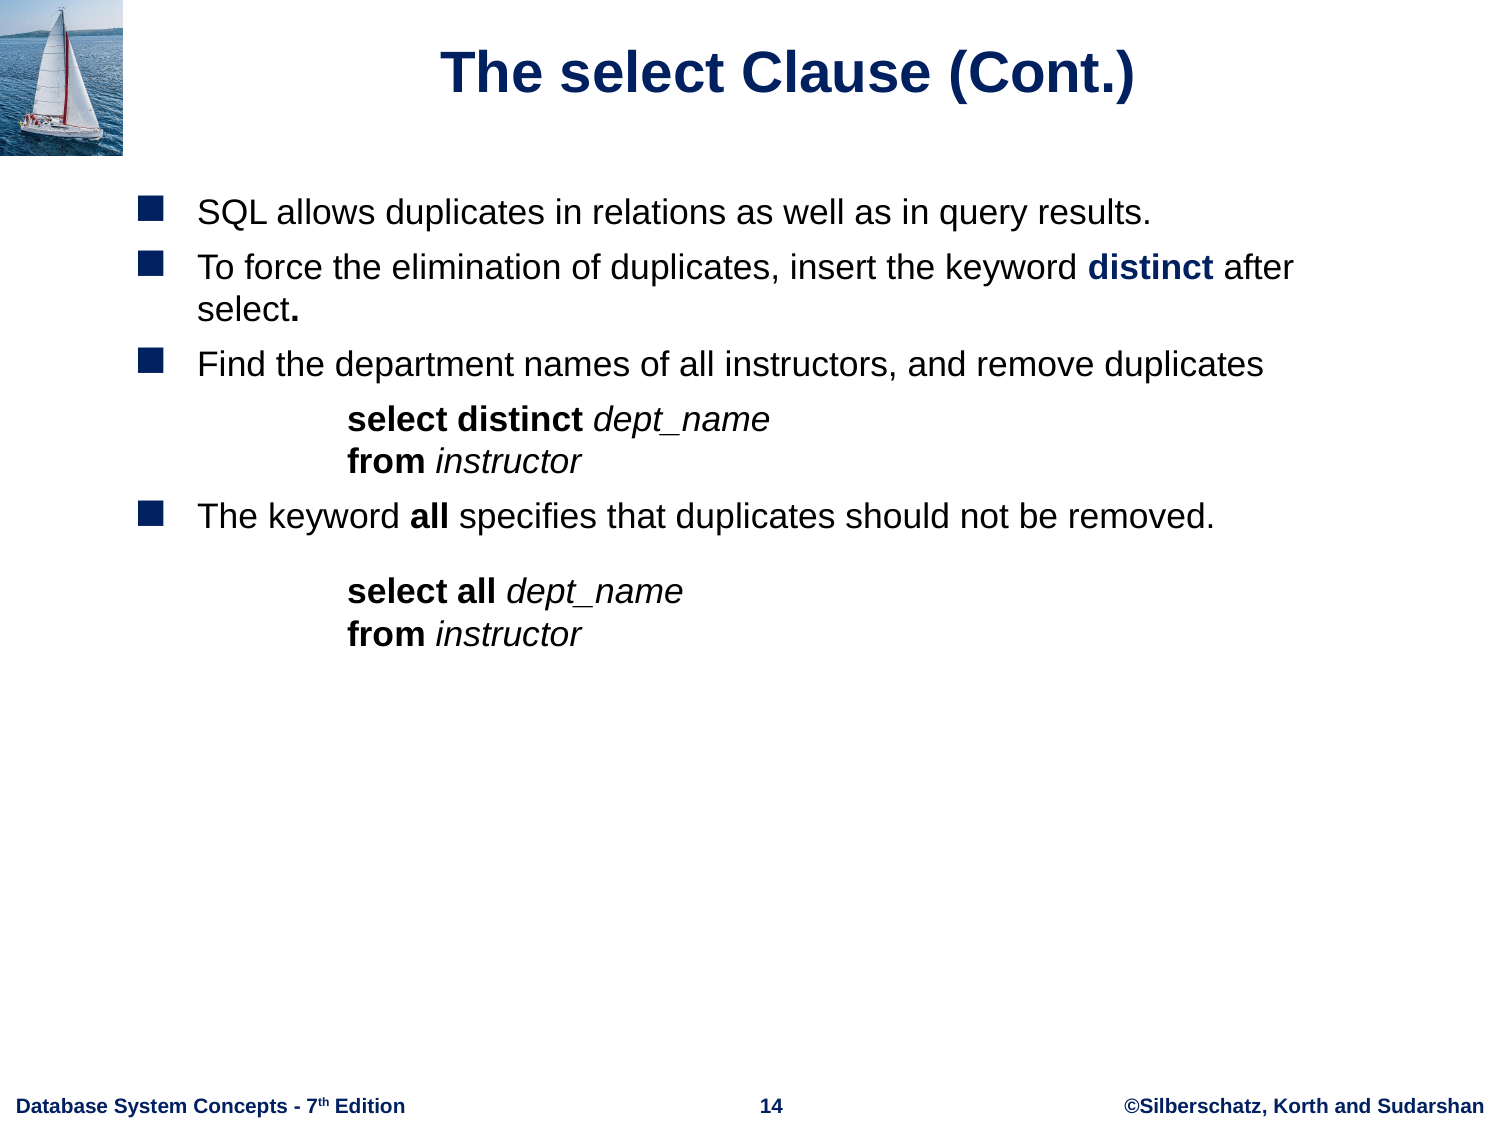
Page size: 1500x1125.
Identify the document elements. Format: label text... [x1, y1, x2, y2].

title The select Clause (Cont.) [125, 18, 1452, 120]
picture [0, 0, 123, 156]
list SQL allows duplicates in relations as well as in query results. To force the elimination of duplicates, insert the keyword distinct after select. Find the department names of all instructors, and remove duplicates select distinct dept_name from instructor The keyword all specifies that duplicates should not be removed. select all dept_name from instructor [126, 181, 1371, 982]
